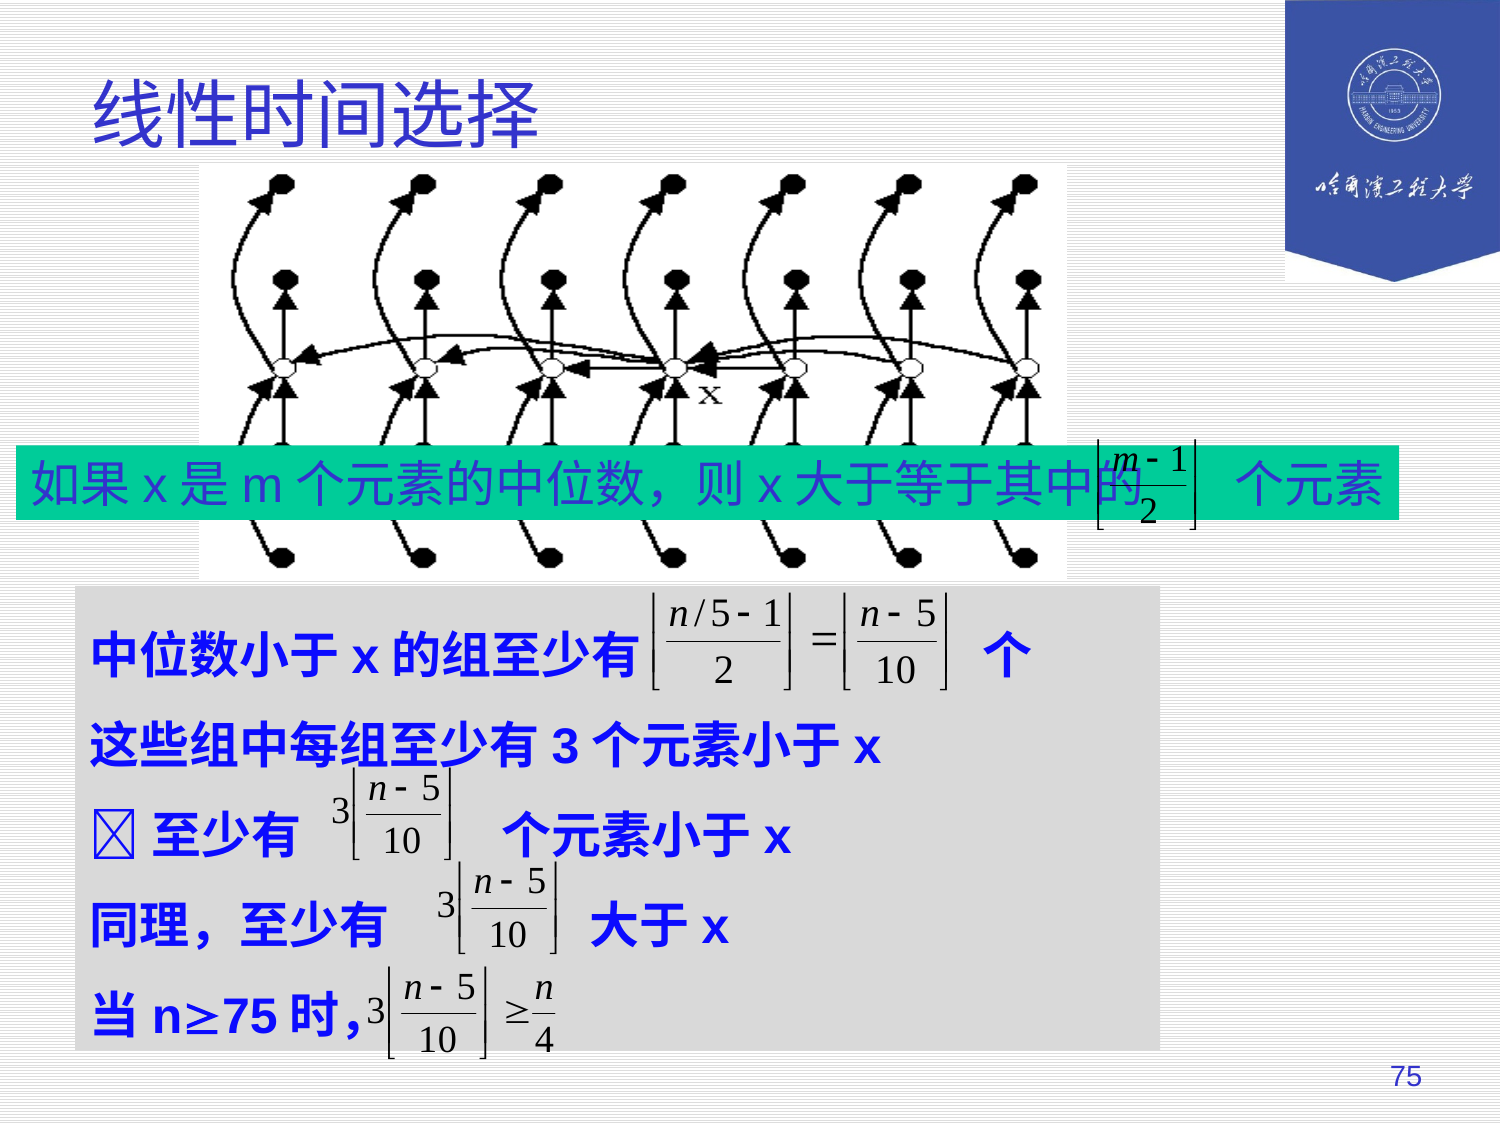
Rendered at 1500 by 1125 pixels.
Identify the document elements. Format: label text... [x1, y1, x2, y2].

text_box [1089, 433, 1208, 537]
picture [198, 163, 1067, 581]
title 线性时间选择 [75, 37, 1350, 188]
slide_number 75 [1362, 1049, 1438, 1125]
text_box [327, 761, 463, 868]
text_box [363, 960, 560, 1067]
text_box 中位数小于x的组至少有 个 这些组中每组至少有3个元素小于x 至少有 个元素小于x 同理，至少有 大于x 当n75时， [75, 585, 1161, 1051]
text_box 如果x是m个元素的中位数，则x大于等于其中的 个元素 [1213, 445, 1400, 520]
text_box 如果x是m个元素的中位数，则x大于等于其中的 个元素 [16, 445, 193, 520]
text_box 如果x是m个元素的中位数，则x大于等于其中的 个元素 [1072, 445, 1084, 520]
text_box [644, 585, 962, 698]
picture [1285, 0, 1500, 282]
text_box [433, 855, 569, 962]
